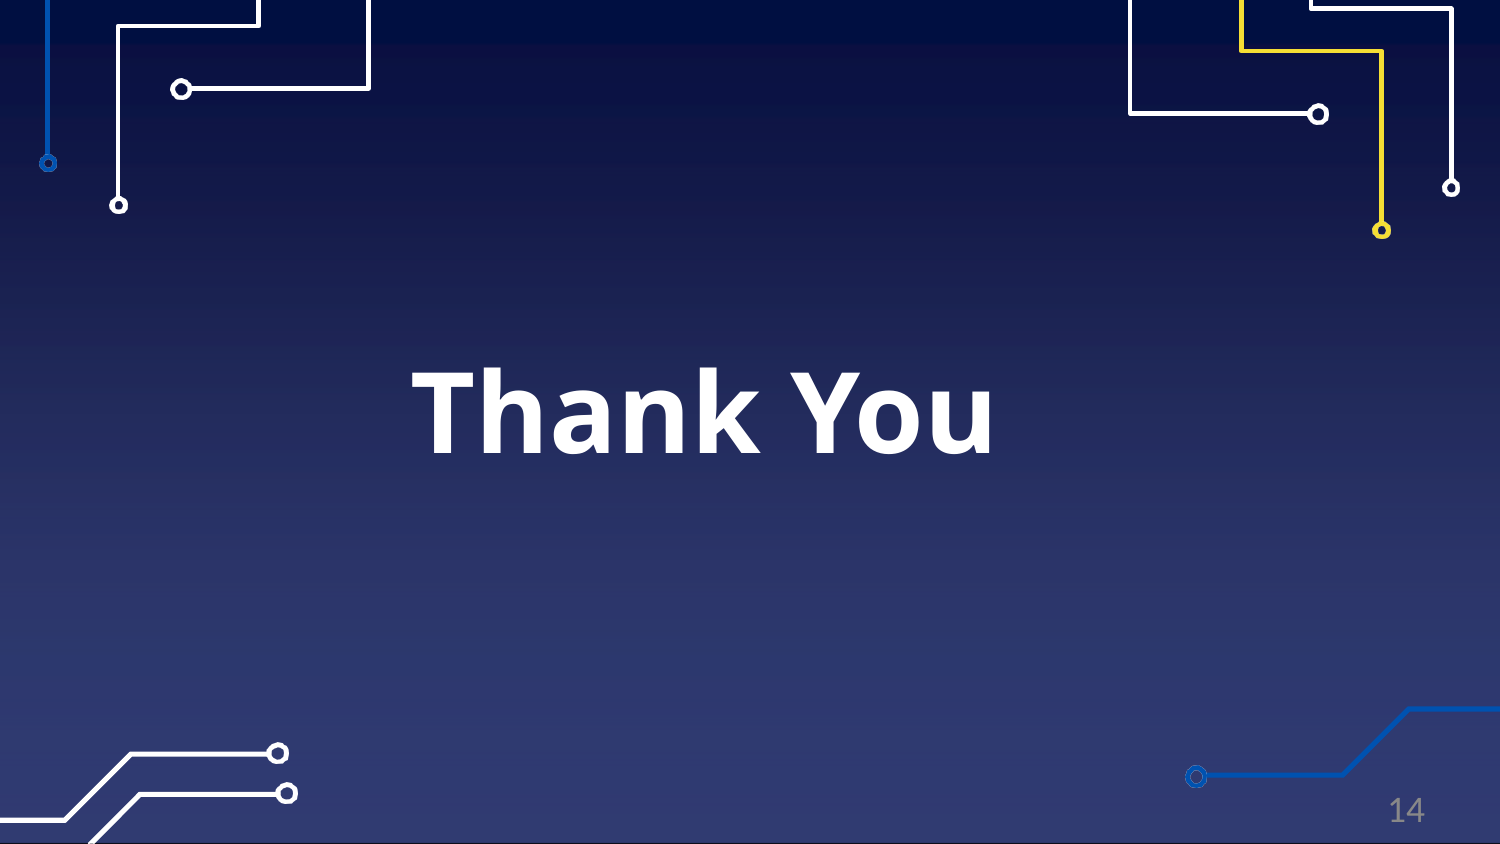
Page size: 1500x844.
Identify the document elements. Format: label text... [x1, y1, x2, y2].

slide_number 14 [1080, 784, 1425, 827]
picture [0, 0, 1500, 844]
title Thank You [408, 339, 1041, 483]
